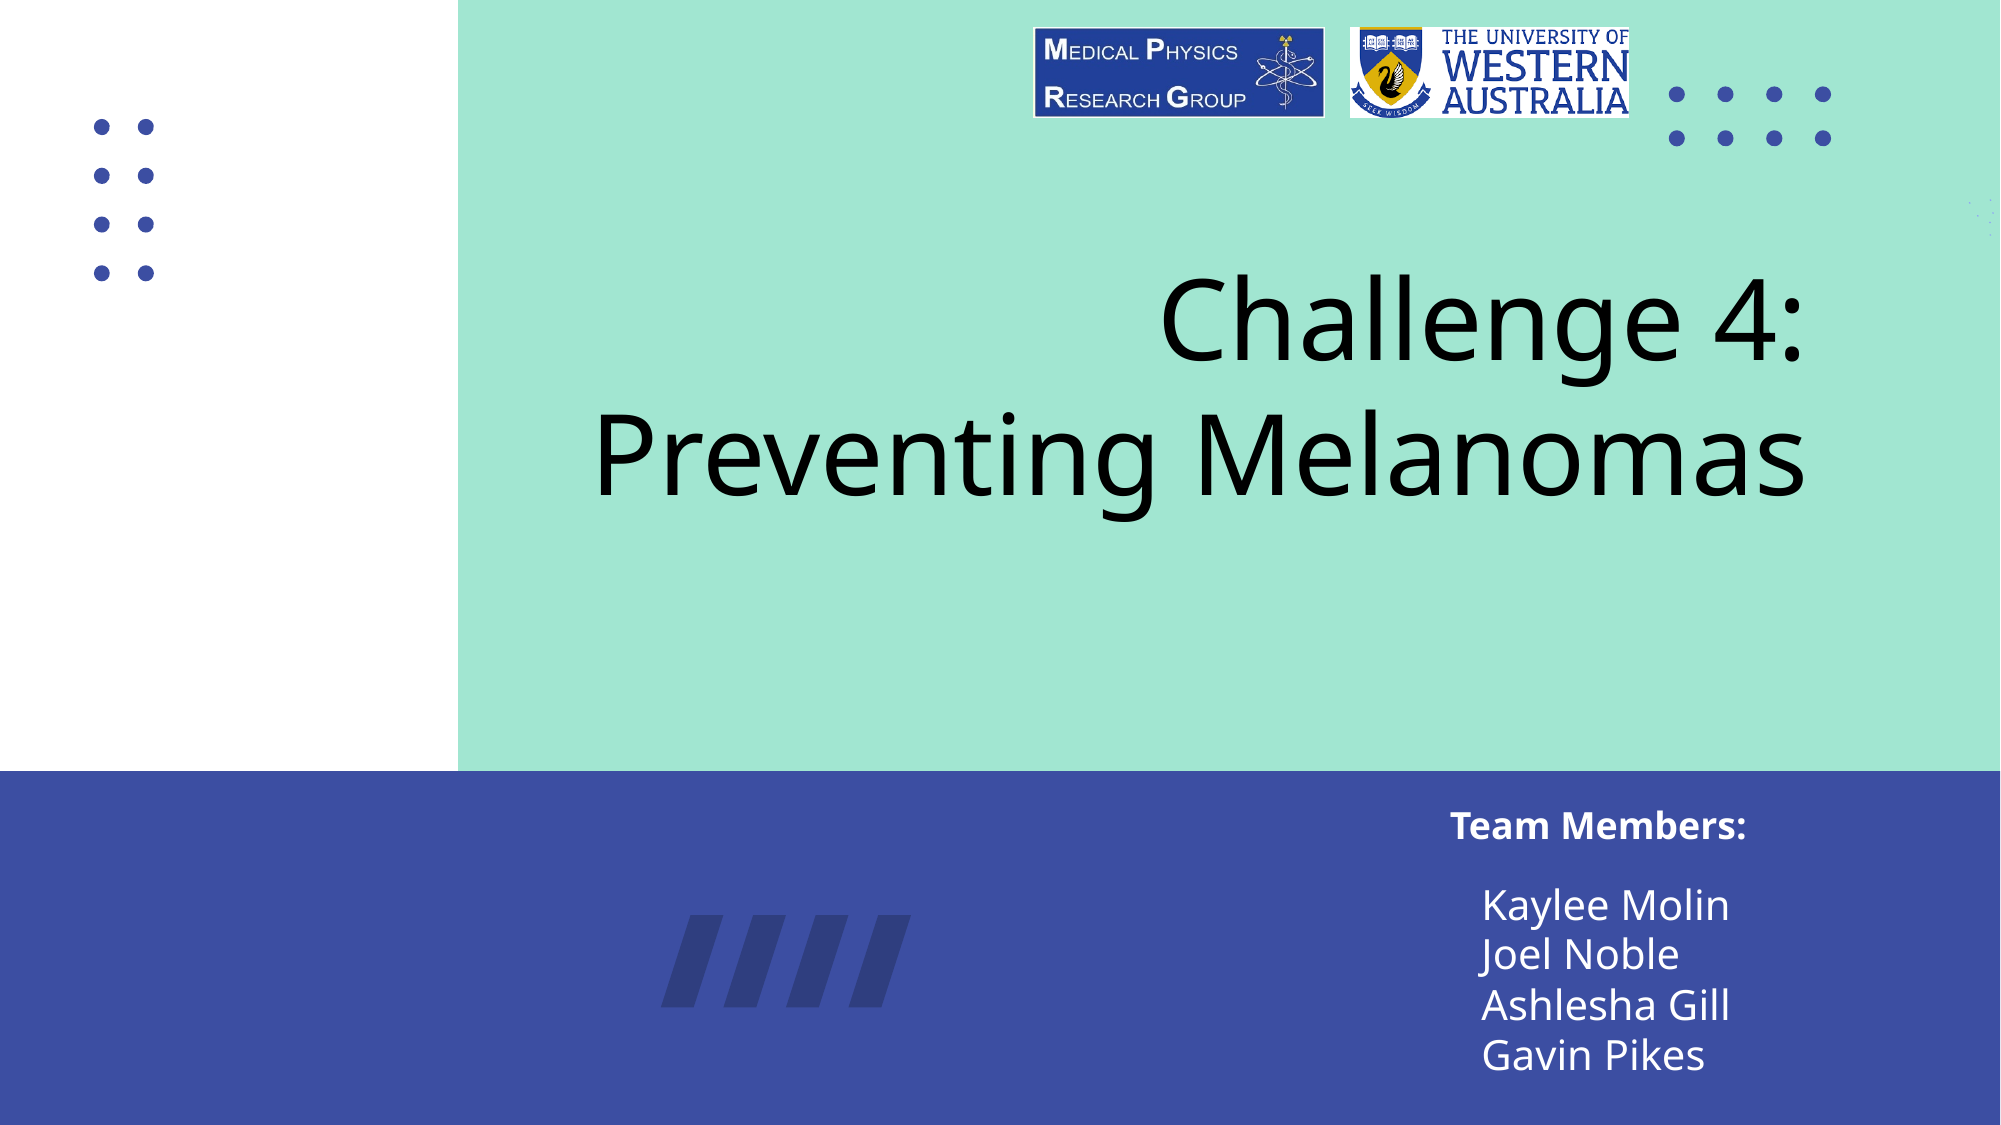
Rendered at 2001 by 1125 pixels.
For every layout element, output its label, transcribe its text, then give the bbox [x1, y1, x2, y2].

text_box Kaylee Molin Joel Noble Ashlesha Gill Gavin Pikes [1466, 870, 1935, 1125]
subtitle Team Members: [408, 781, 1768, 850]
picture [1350, 27, 1629, 118]
picture [1033, 27, 1325, 118]
title Challenge 4: Preventing Melanomas [470, 228, 1829, 598]
